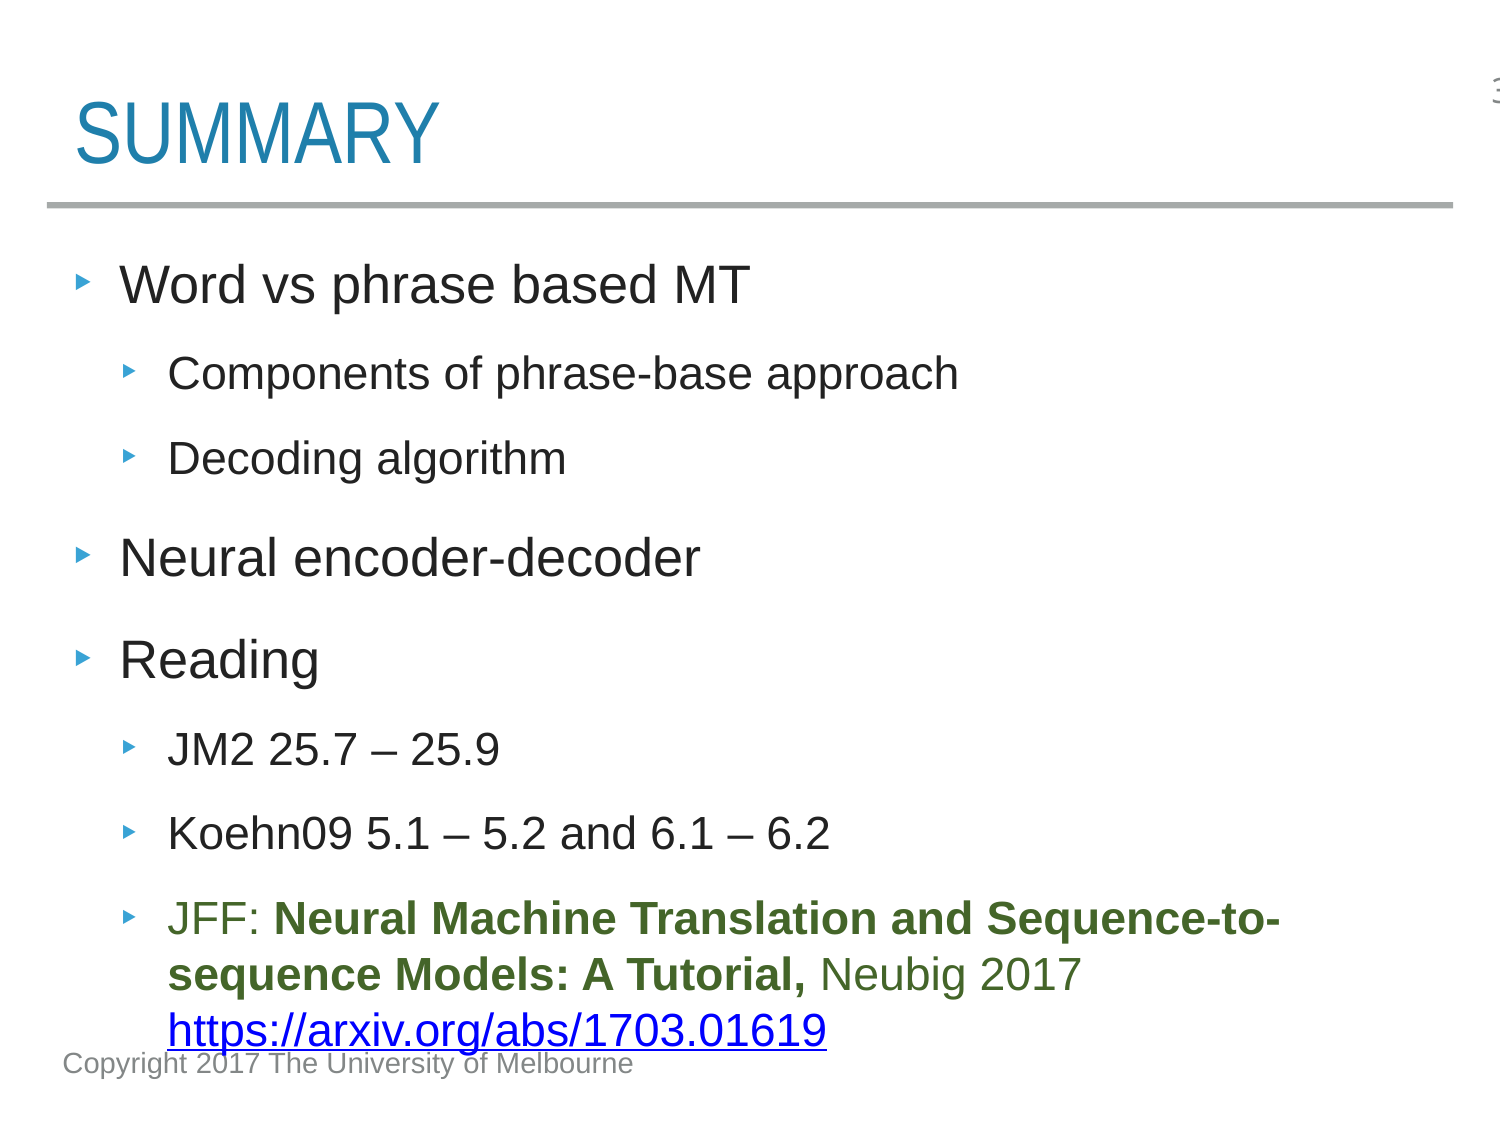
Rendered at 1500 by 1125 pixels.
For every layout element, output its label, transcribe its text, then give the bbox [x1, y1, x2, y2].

list Word vs phrase based MT Components of phrase-base approach Decoding algorithm Neural encoder-decoder Reading JM2 25.7 – 25.9 Koehn09 5.1 – 5.2 and 6.1 – 6.2 JFF: Neural Machine Translation and Sequence-to-sequence Models: A Tutorial, Neubig 2017 https://arxiv.org/abs/1703.01619 [63, 240, 1471, 1067]
title Summary [65, 0, 1474, 190]
